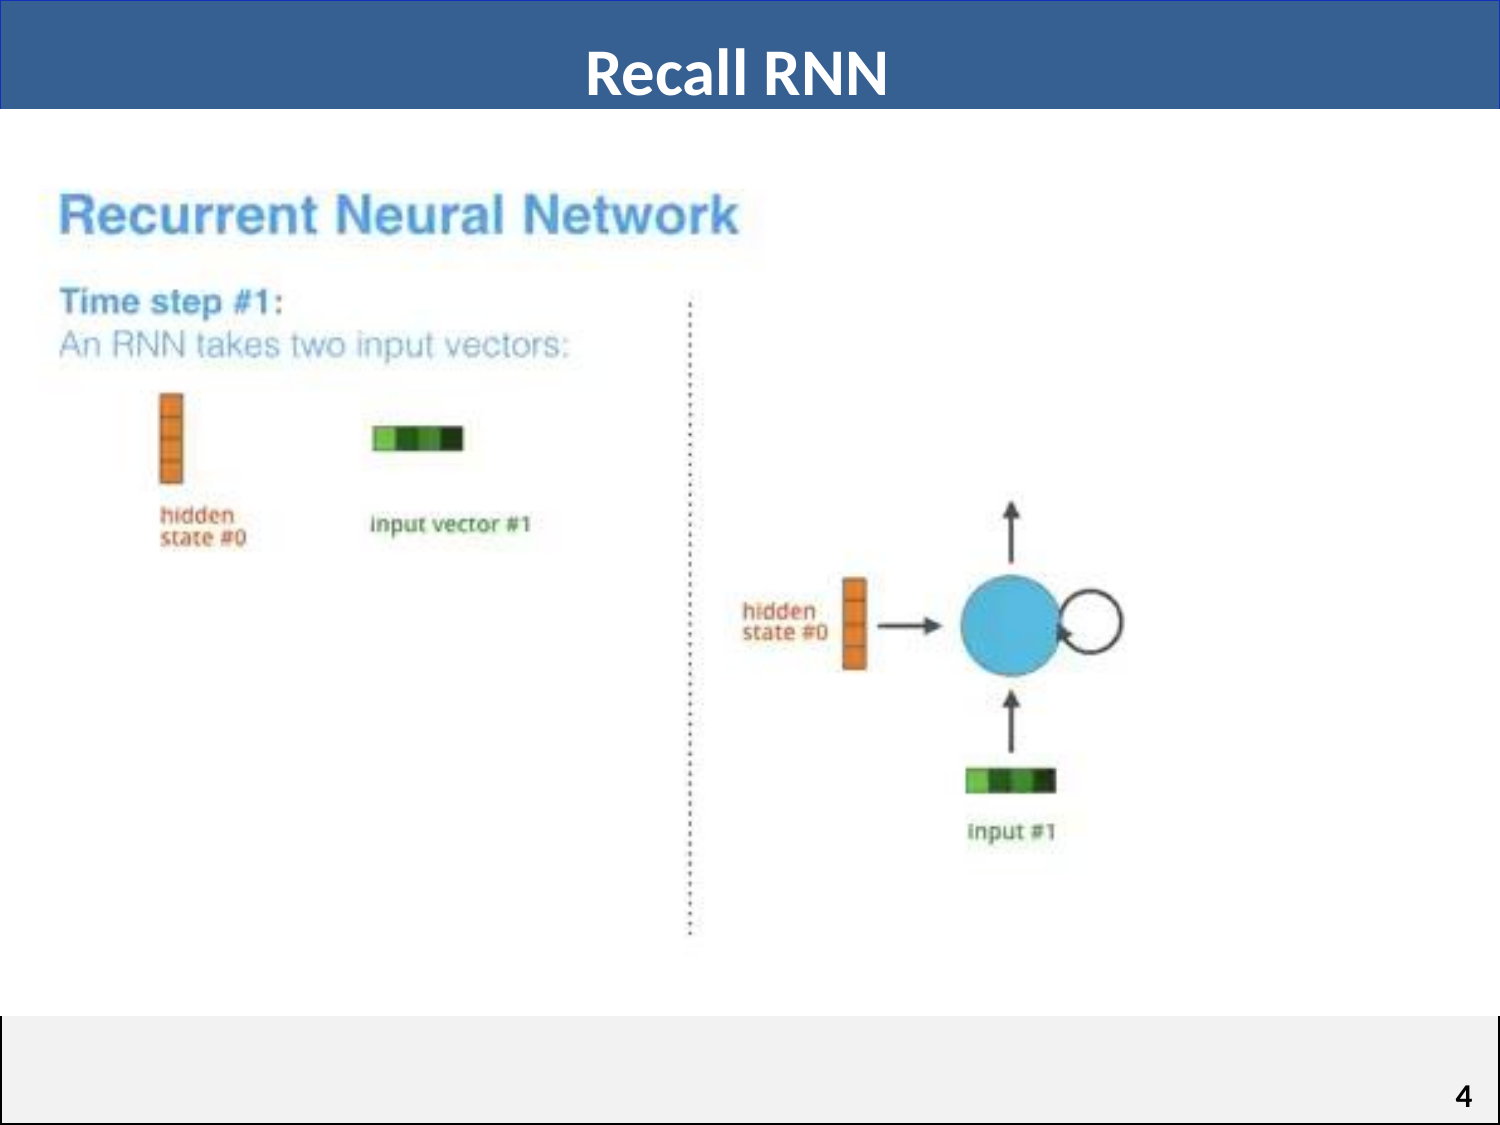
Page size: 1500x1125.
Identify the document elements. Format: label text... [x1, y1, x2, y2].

picture [0, 108, 1500, 1016]
title Recall RNN [24, 0, 1450, 107]
slide_number ‹#› [1350, 1062, 1488, 1125]
